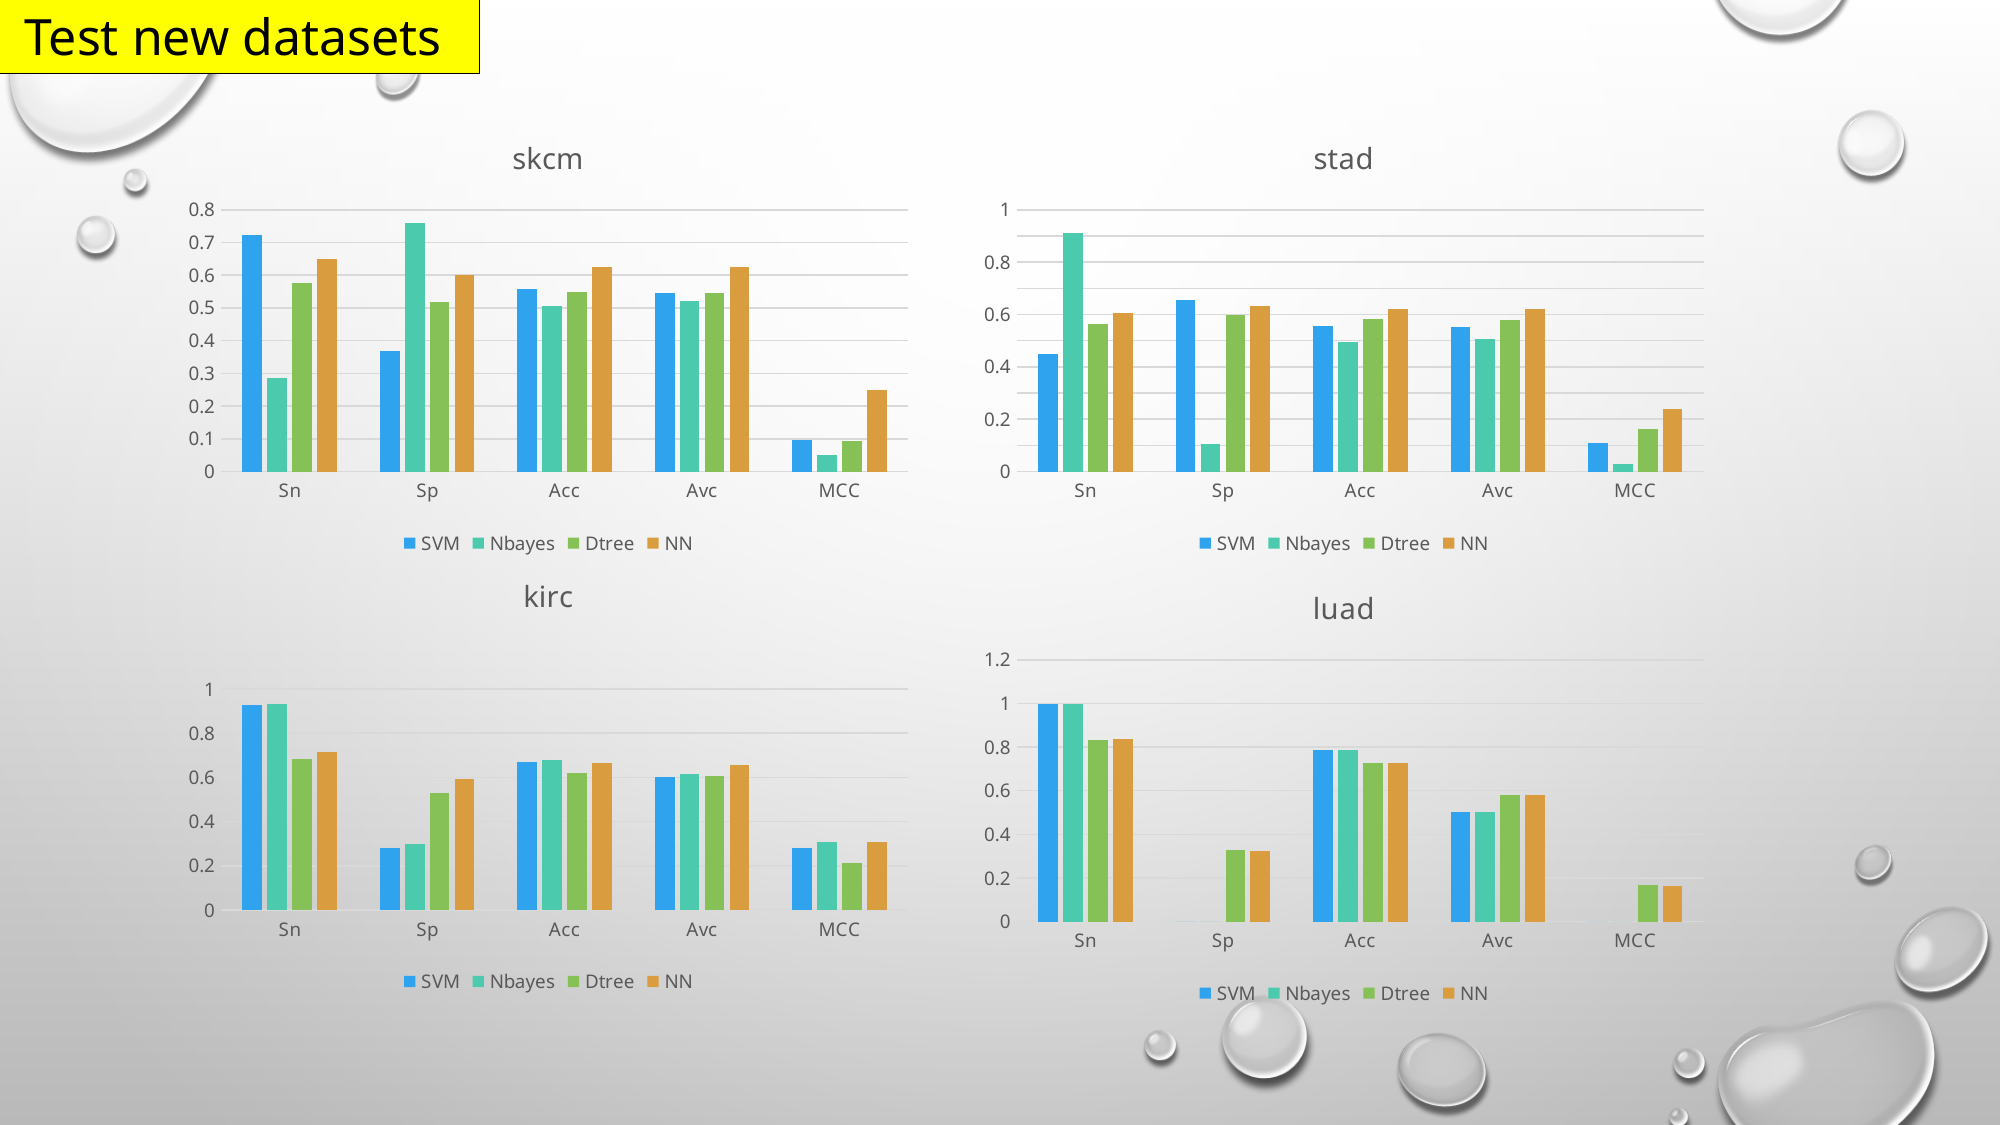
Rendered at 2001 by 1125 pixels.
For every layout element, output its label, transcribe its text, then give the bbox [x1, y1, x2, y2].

text_box Test new datasets [0, 0, 480, 74]
picture [0, 0, 2000, 1125]
chart [968, 112, 1720, 1013]
chart [173, 112, 924, 1002]
